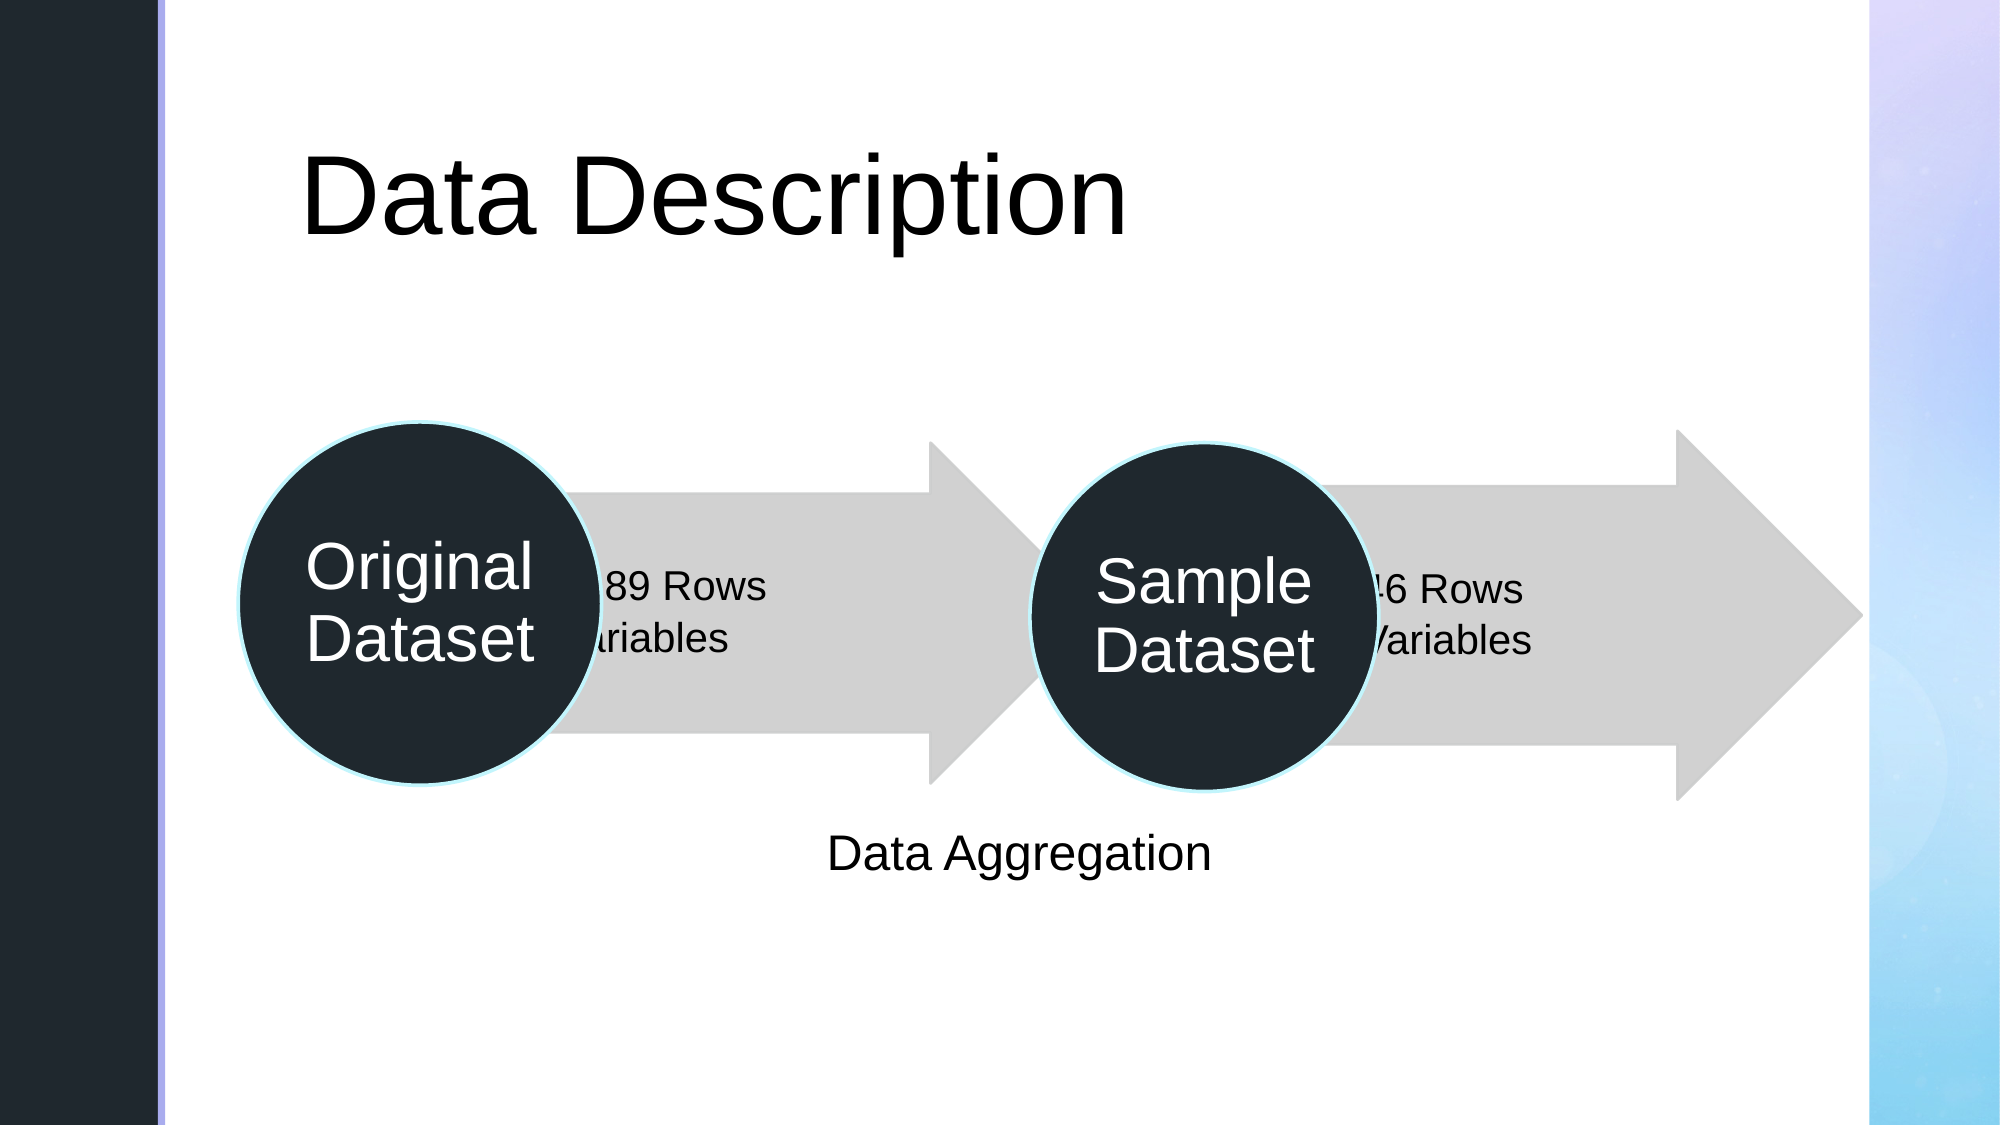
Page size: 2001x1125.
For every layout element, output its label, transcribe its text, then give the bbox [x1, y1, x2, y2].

text_box [156, 0, 167, 1125]
text_box [167, 0, 1871, 1125]
text_box [0, 0, 156, 1125]
text_box [1871, 0, 2000, 1125]
text_box Data Description [284, 129, 1746, 235]
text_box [237, 235, 1863, 993]
